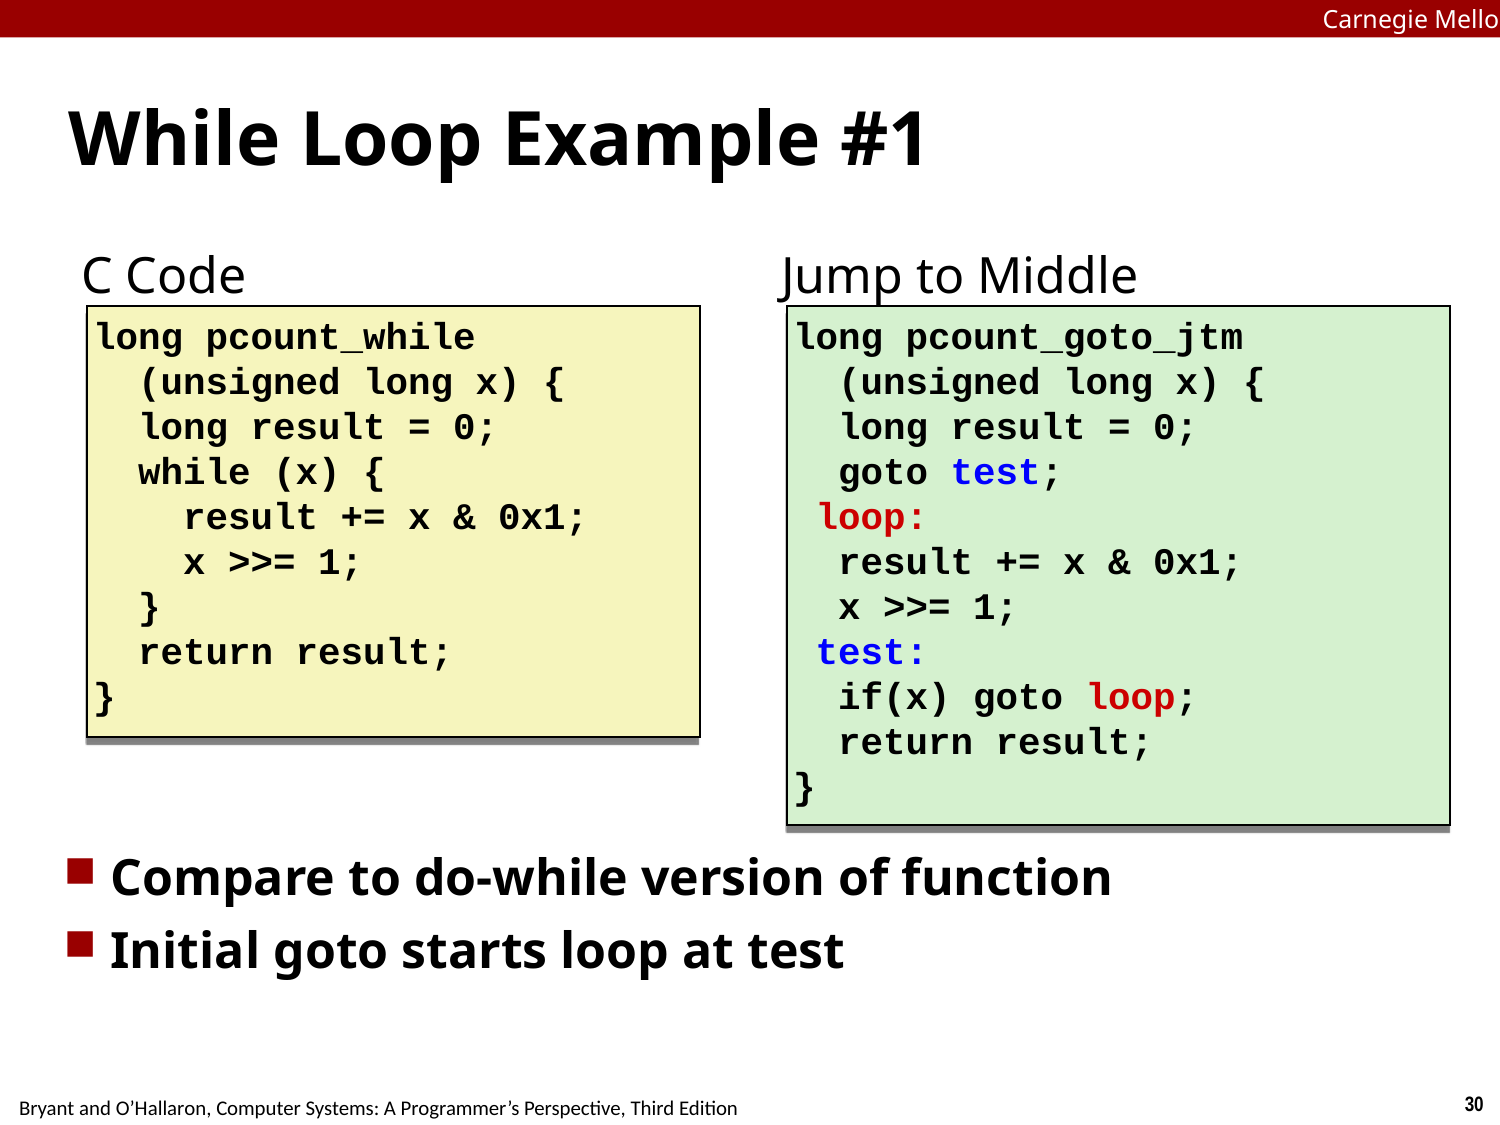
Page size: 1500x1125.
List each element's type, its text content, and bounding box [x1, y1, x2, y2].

text_box [0, 0, 1500, 38]
text_box C Code [75, 237, 505, 311]
list Compare to do-while version of function Initial goto starts loop at test [62, 839, 1438, 1051]
text_box long pcount_while (unsigned long x) { long result = 0; while (x) { result += x & 0x1; x >>= 1; } return result; } [86, 305, 700, 738]
text_box Jump to Middle Version [774, 237, 1155, 311]
title While Loop Example #1 [62, 41, 1438, 230]
text_box Carnegie Mellon [1322, 3, 1500, 33]
text_box long pcount_goto_jtm (unsigned long x) { long result = 0; goto test; loop: result += x & 0x1; x >>= 1; test: if(x) goto loop; return result; } [786, 305, 1450, 825]
